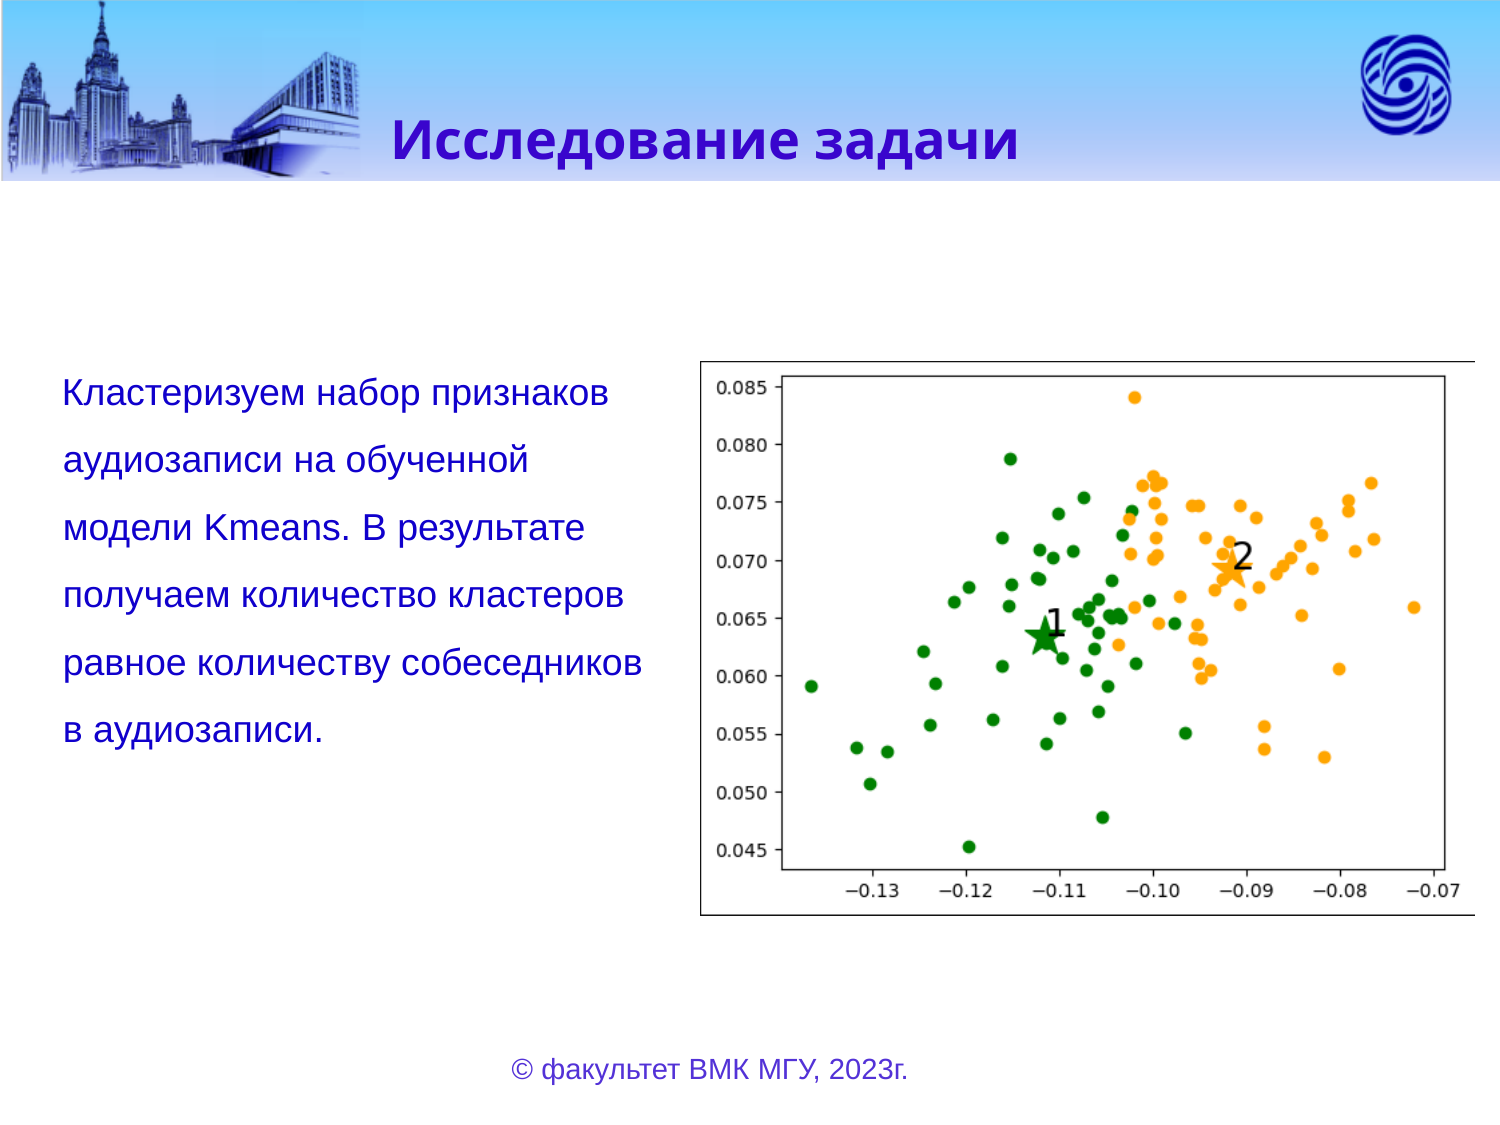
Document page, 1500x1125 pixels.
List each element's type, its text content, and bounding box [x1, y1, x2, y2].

text_box Исследование задачи [183, 51, 1227, 233]
footer © факультет ВМК МГУ, 2023г. [496, 1042, 963, 1103]
picture [0, 0, 1500, 181]
picture [700, 361, 1475, 916]
text_box Кластеризуем набор признаков аудиозаписи на обученной модели Kmeans. В результате получаем количество кластеров равное количеству собеседников в аудиозаписи. [29, 338, 680, 758]
